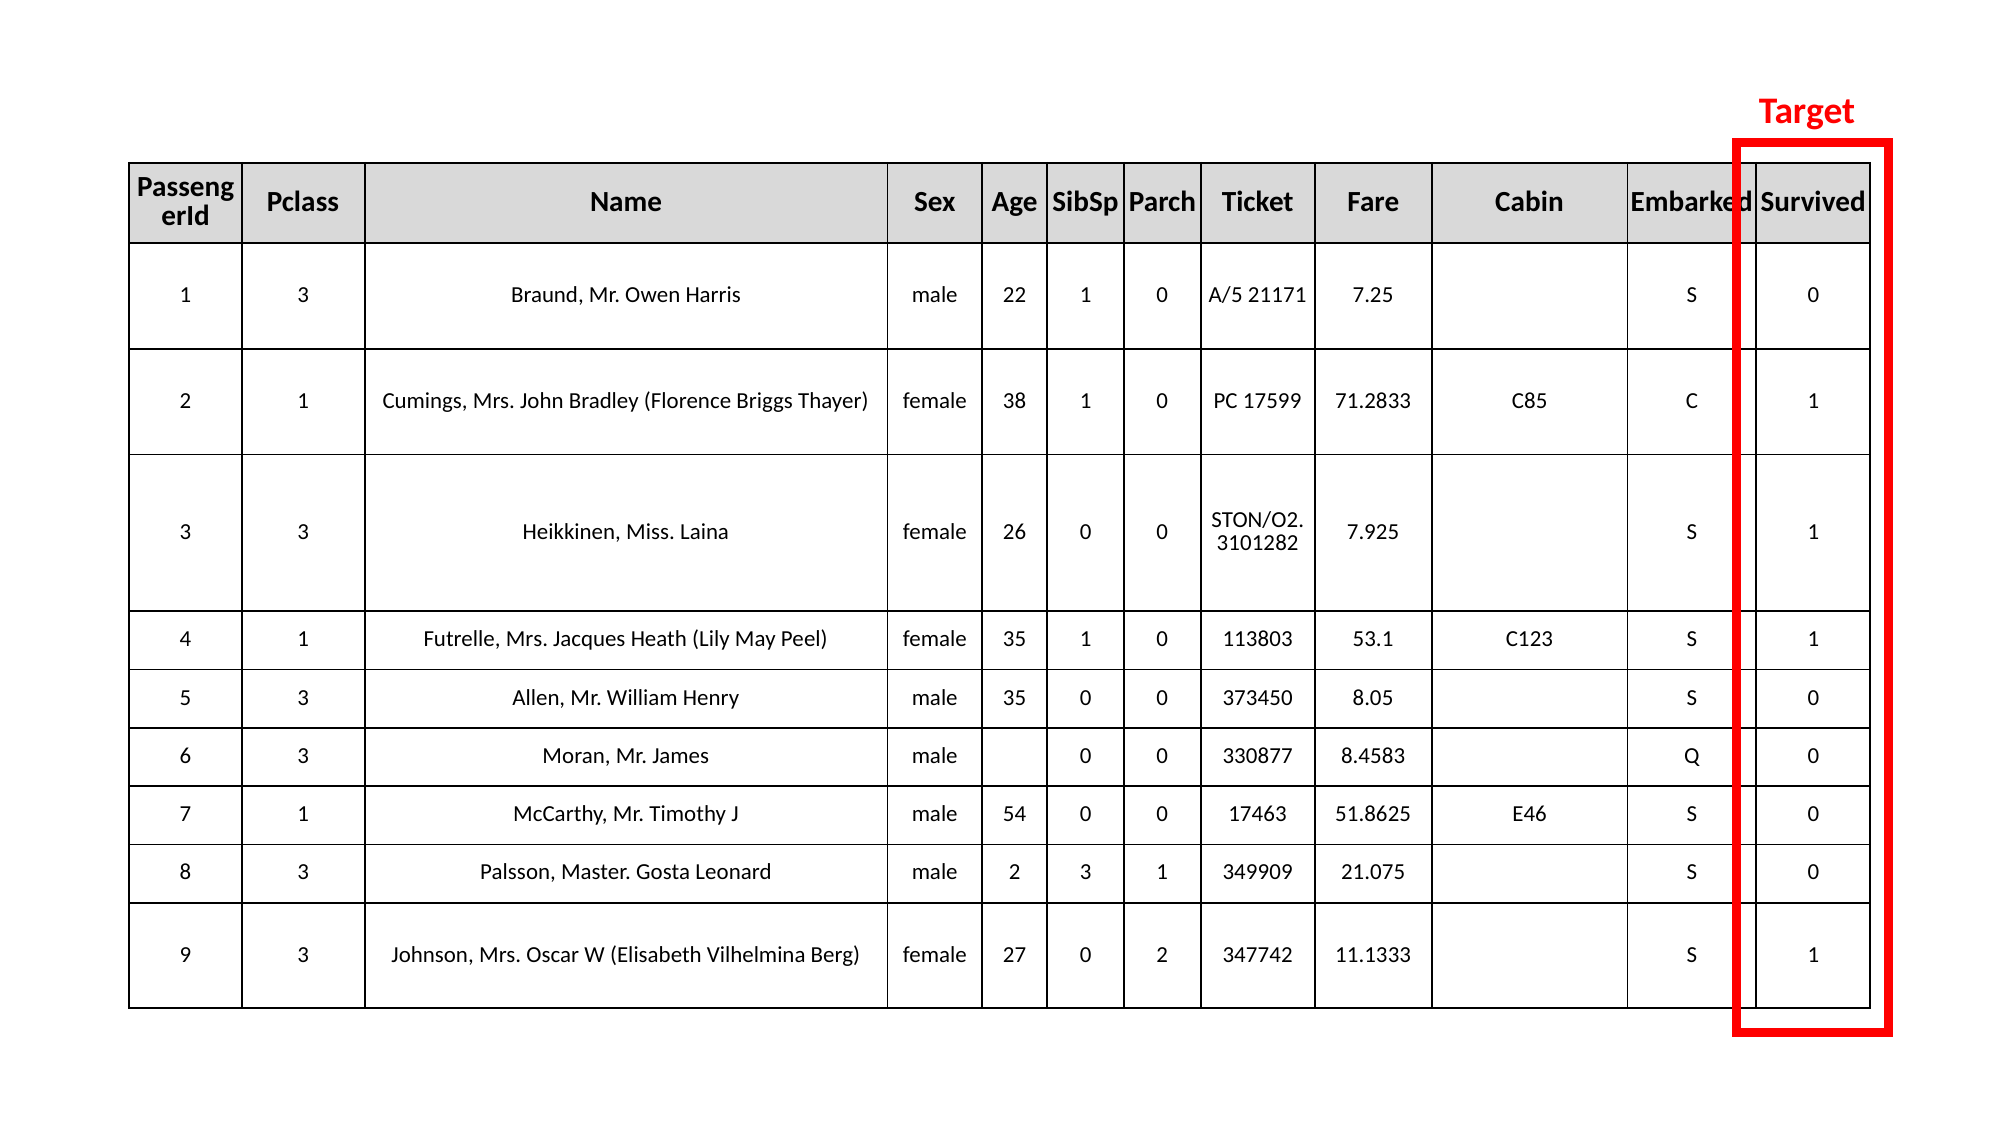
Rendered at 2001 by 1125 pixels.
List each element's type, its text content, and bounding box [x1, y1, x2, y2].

table_cell male [888, 845, 981, 902]
table_cell 0 [1125, 612, 1200, 669]
table_cell Moran, Mr. James [366, 729, 887, 785]
table_cell male [888, 670, 981, 727]
table_cell 0 [1048, 670, 1123, 727]
table_cell S [1628, 612, 1736, 669]
table_cell 3 [243, 904, 364, 1007]
table_cell 2 [1125, 904, 1200, 1007]
table_cell Cumings, Mrs. John Bradley (Florence Briggs Thayer) [366, 350, 887, 454]
table_cell 26 [983, 455, 1046, 610]
table_cell S [1628, 455, 1736, 610]
table_cell 1 [243, 612, 364, 669]
table_cell 113803 [1202, 612, 1314, 669]
table_cell 1 [243, 350, 364, 454]
table_cell 35 [983, 670, 1046, 727]
table_cell 0 [1125, 350, 1200, 454]
table_cell 1 [1048, 612, 1123, 669]
table_cell A/5 21171 [1202, 244, 1314, 348]
table_cell STON/O2. 3101282 [1202, 455, 1314, 610]
table_cell 2 [130, 350, 241, 454]
text_box Target [1744, 78, 1870, 139]
table_cell male [888, 787, 981, 844]
table_cell 373450 [1202, 670, 1314, 727]
table_cell [1433, 845, 1627, 902]
table_cell female [888, 350, 981, 454]
table_cell 3 [243, 845, 364, 902]
table_cell 0 [1048, 787, 1123, 844]
table_cell 1 [243, 787, 364, 844]
table_cell 3 [243, 455, 364, 610]
table_cell 1 [1125, 845, 1200, 902]
table_cell S [1628, 845, 1736, 902]
table_cell 330877 [1202, 729, 1314, 785]
table_cell Braund, Mr. Owen Harris [366, 244, 887, 348]
table_cell Futrelle, Mrs. Jacques Heath (Lily May Peel) [366, 612, 887, 669]
table_header Pclass [243, 164, 364, 242]
table_cell 0 [1048, 729, 1123, 785]
table_cell 5 [130, 670, 241, 727]
table_cell C85 [1433, 350, 1627, 454]
table_header Embarked [1628, 164, 1736, 242]
table_cell 0 [1125, 787, 1200, 844]
table_cell C123 [1433, 612, 1627, 669]
table_cell 0 [1125, 455, 1200, 610]
table_cell Palsson, Master. Gosta Leonard [366, 845, 887, 902]
text_box [1736, 141, 1890, 1033]
table_cell 347742 [1202, 904, 1314, 1007]
table_cell female [888, 612, 981, 669]
table_cell 54 [983, 787, 1046, 844]
table_cell 0 [1048, 455, 1123, 610]
table_cell Johnson, Mrs. Oscar W (Elisabeth Vilhelmina Berg) [366, 904, 887, 1007]
table_cell 3 [1048, 845, 1123, 902]
table_header SibSp [1048, 164, 1123, 242]
table_cell 8.4583 [1316, 729, 1431, 785]
table_cell male [888, 729, 981, 785]
table_cell 11.1333 [1316, 904, 1431, 1007]
table_cell 27 [983, 904, 1046, 1007]
table_cell 38 [983, 350, 1046, 454]
table_cell 53.1 [1316, 612, 1431, 669]
table_cell 3 [130, 455, 241, 610]
table_cell 0 [1125, 670, 1200, 727]
table_cell 22 [983, 244, 1046, 348]
table_cell 7.25 [1316, 244, 1431, 348]
table_header PassengerId [130, 164, 241, 242]
table_cell C [1628, 350, 1736, 454]
table_cell S [1628, 904, 1736, 1007]
table_cell 51.8625 [1316, 787, 1431, 844]
table_cell [1433, 670, 1627, 727]
table_cell [1433, 729, 1627, 785]
table_cell 0 [1048, 904, 1123, 1007]
table_header Parch [1125, 164, 1200, 242]
table_cell 7.925 [1316, 455, 1431, 610]
table_cell 9 [130, 904, 241, 1007]
table_cell female [888, 904, 981, 1007]
table_cell female [888, 455, 981, 610]
table_header Fare [1316, 164, 1431, 242]
table_cell 35 [983, 612, 1046, 669]
table_cell 17463 [1202, 787, 1314, 844]
table_cell [1433, 244, 1627, 348]
table_cell 21.075 [1316, 845, 1431, 902]
table_cell [1433, 455, 1627, 610]
table_cell 1 [130, 244, 241, 348]
table_header Ticket [1202, 164, 1314, 242]
table_cell 4 [130, 612, 241, 669]
table_cell 2 [983, 845, 1046, 902]
table_cell PC 17599 [1202, 350, 1314, 454]
table_cell 3 [243, 729, 364, 785]
table_cell 1 [1048, 350, 1123, 454]
table_cell 0 [1125, 244, 1200, 348]
table_header Name [366, 164, 887, 242]
table_cell Allen, Mr. William Henry [366, 670, 887, 727]
table_cell 0 [1125, 729, 1200, 785]
table_cell [1433, 904, 1627, 1007]
table_cell 349909 [1202, 845, 1314, 902]
table_cell 6 [130, 729, 241, 785]
table_cell 8.05 [1316, 670, 1431, 727]
table_header Age [983, 164, 1046, 242]
table_cell 3 [243, 670, 364, 727]
table_cell S [1628, 670, 1736, 727]
table_cell 8 [130, 845, 241, 902]
table_cell S [1628, 244, 1736, 348]
table_cell E46 [1433, 787, 1627, 844]
table_cell [983, 729, 1046, 785]
table_cell 71.2833 [1316, 350, 1431, 454]
table_cell Q [1628, 729, 1736, 785]
table_cell S [1628, 787, 1736, 844]
table_cell male [888, 244, 981, 348]
table_header Sex [888, 164, 981, 242]
table_cell 3 [243, 244, 364, 348]
table_cell 1 [1048, 244, 1123, 348]
table_cell Heikkinen, Miss. Laina [366, 455, 887, 610]
table_cell McCarthy, Mr. Timothy J [366, 787, 887, 844]
table_cell 7 [130, 787, 241, 844]
table_header Cabin [1433, 164, 1627, 242]
